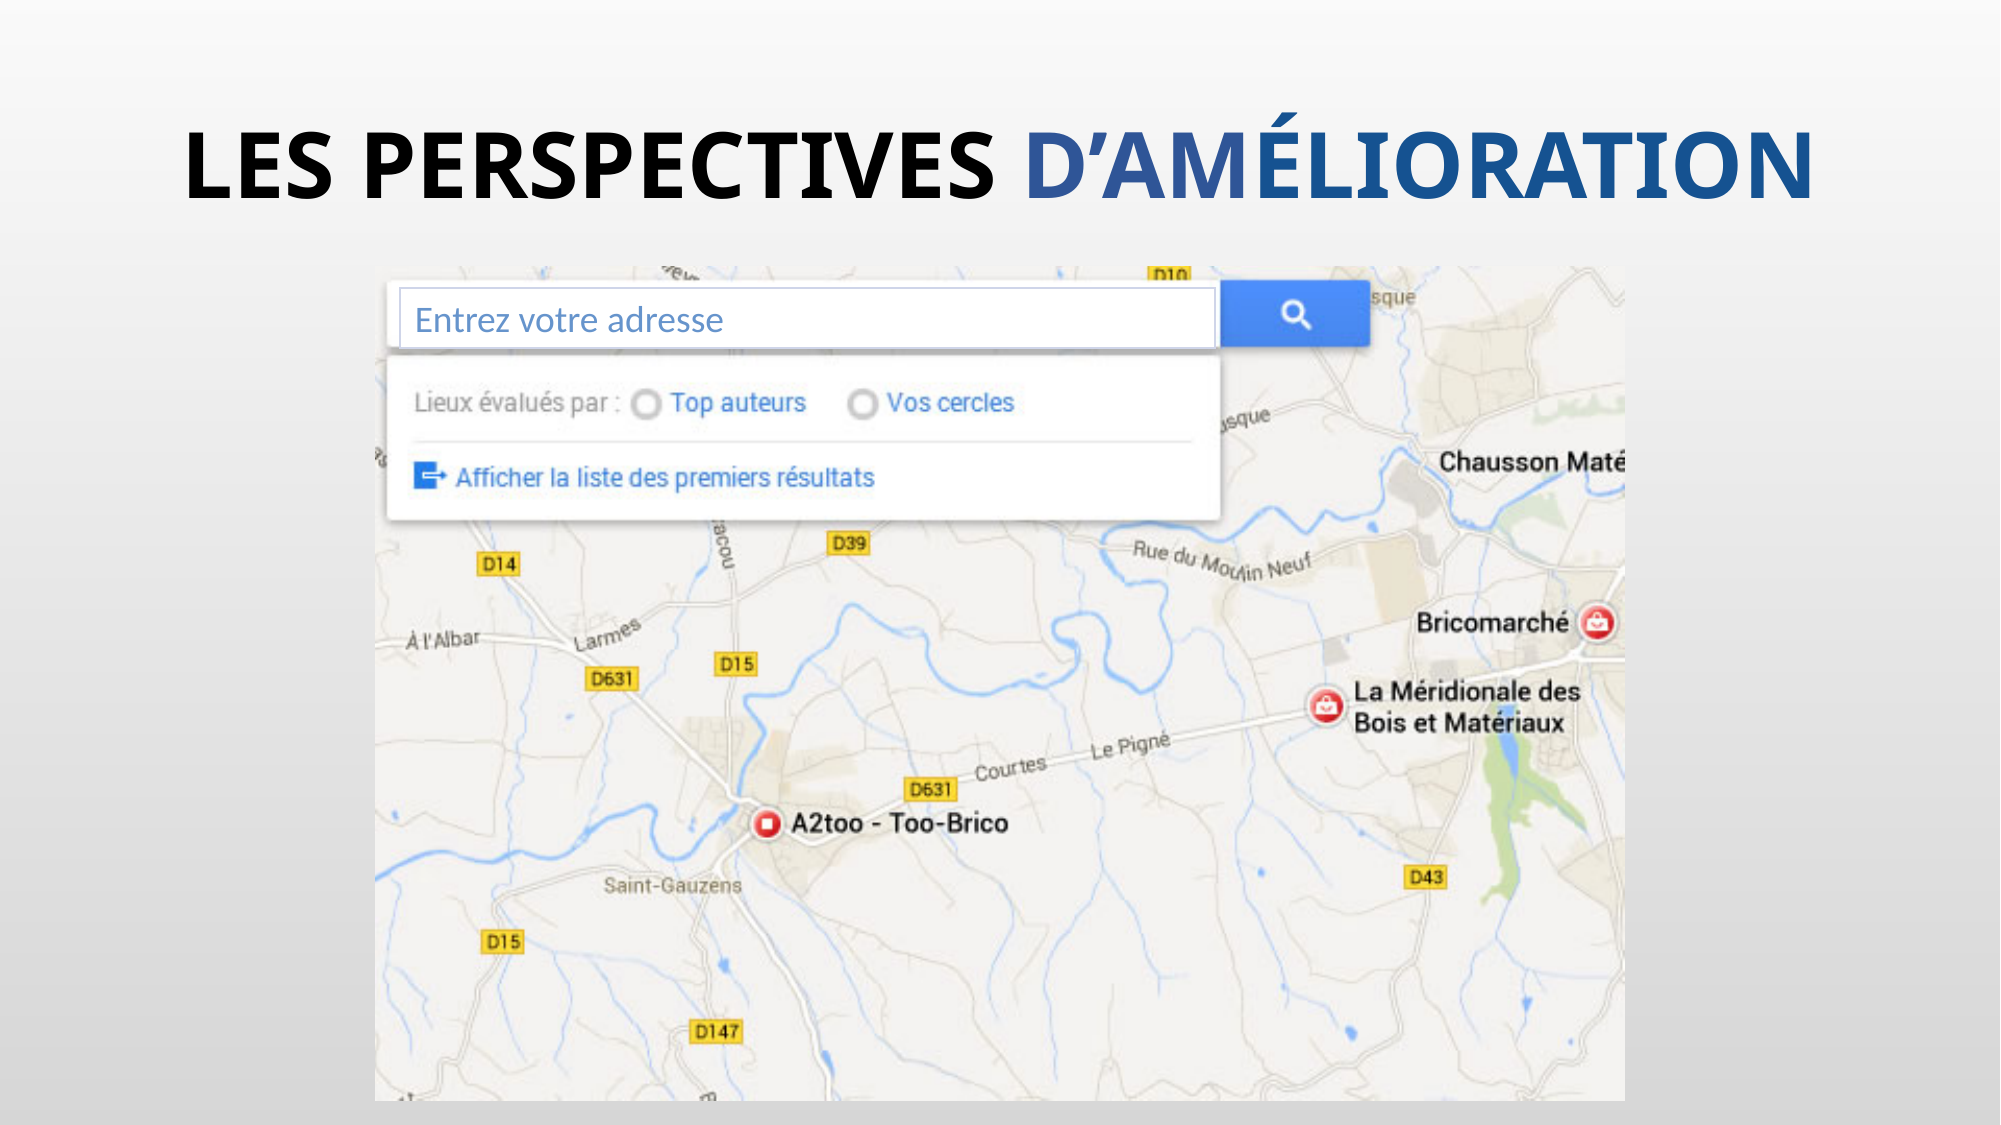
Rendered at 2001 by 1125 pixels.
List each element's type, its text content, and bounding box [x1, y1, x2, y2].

title LES PERSPECTIVES D’AMélioration [137, 59, 1863, 278]
picture [374, 266, 1625, 1101]
